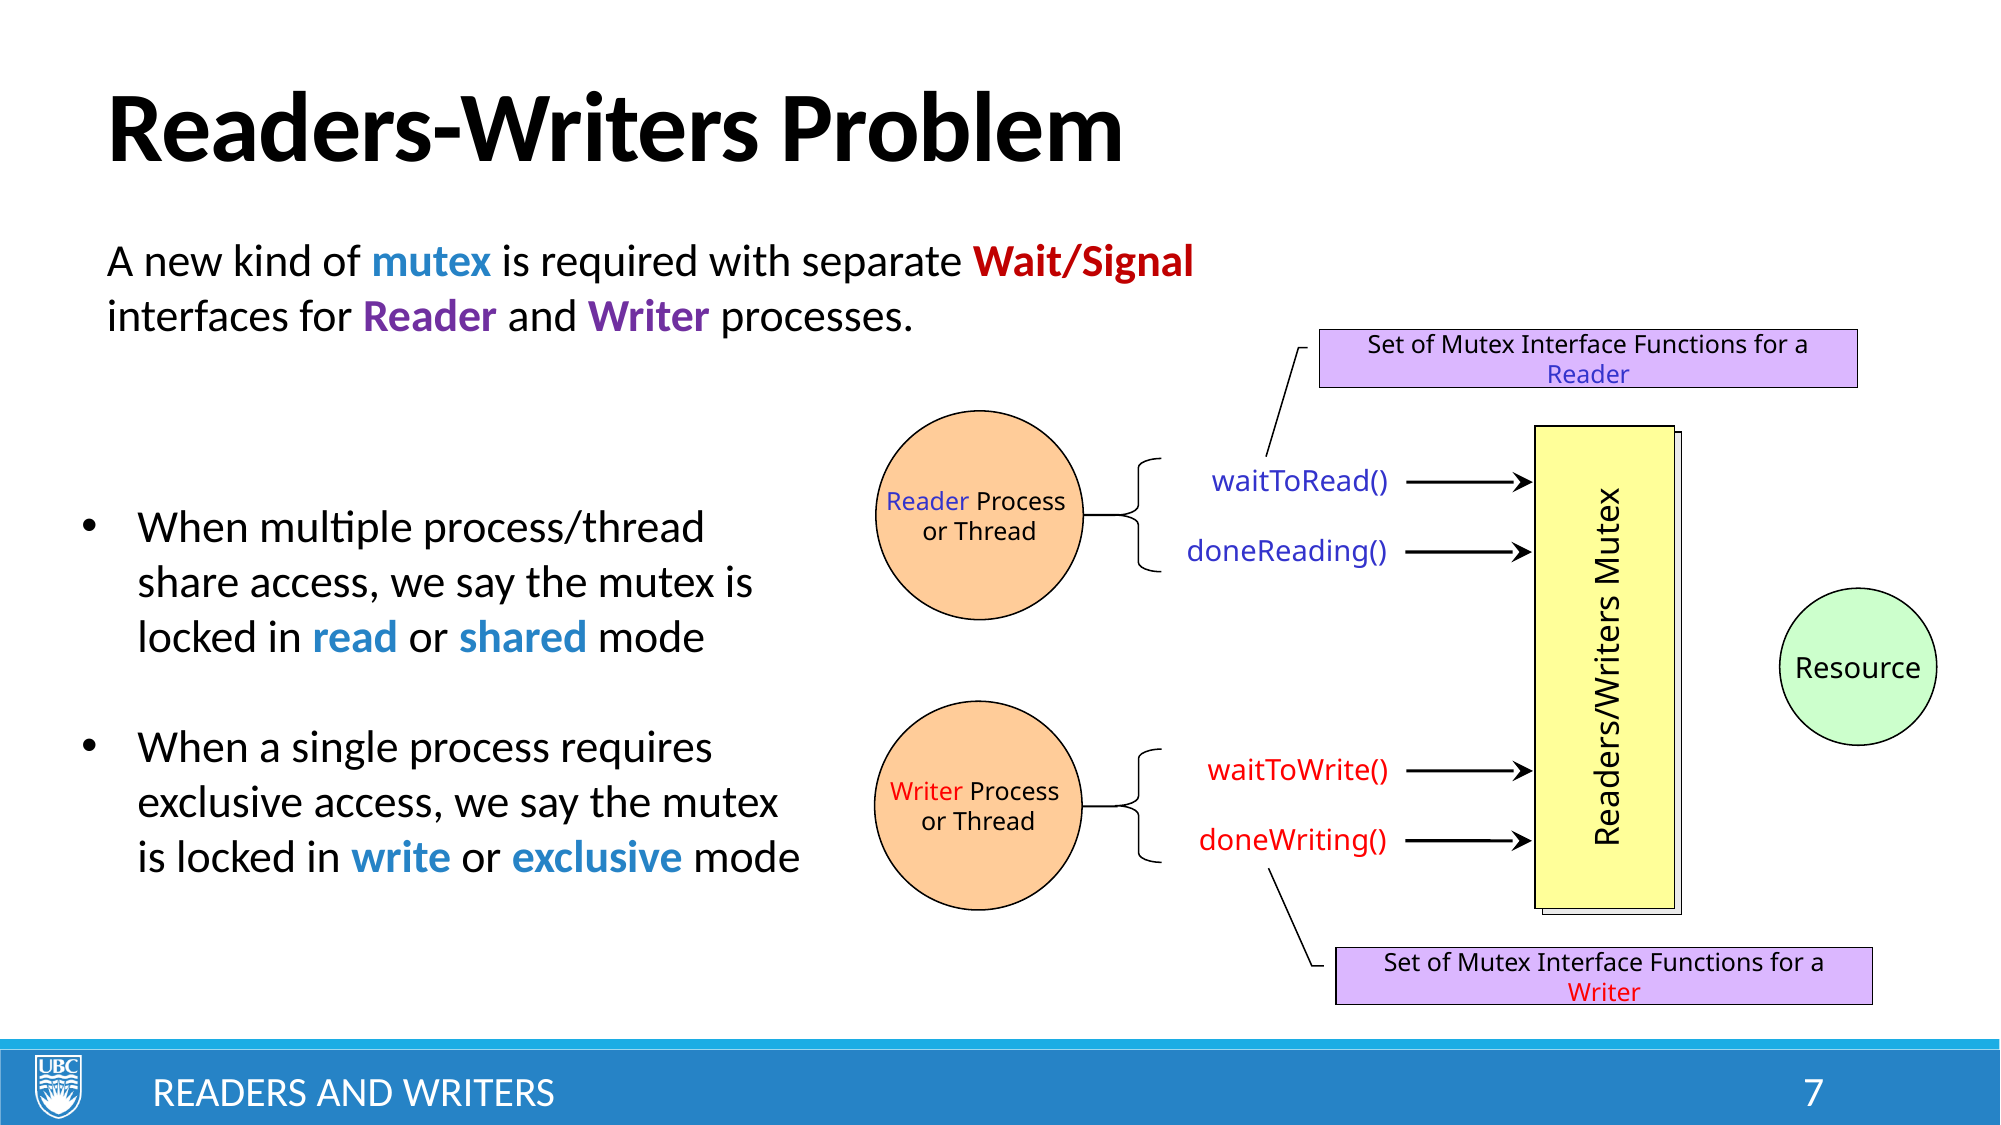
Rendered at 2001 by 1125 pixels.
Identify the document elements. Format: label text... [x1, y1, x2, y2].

footer Readers and Writers [137, 1059, 1396, 1120]
picture [35, 1055, 82, 1119]
text_box A new kind of mutex is required with separate Wait/Signal interfaces for Reader and Writer processes. [92, 223, 1213, 349]
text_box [874, 328, 1938, 1005]
title Readers-Writers Problem [92, 62, 1743, 190]
text_box When multiple process/thread share access, we say the mutex is locked in read or shared mode When a single process requires exclusive access, we say the mutex is locked in write or exclusive mode [66, 489, 831, 890]
slide_number 7 [1624, 1059, 1840, 1120]
